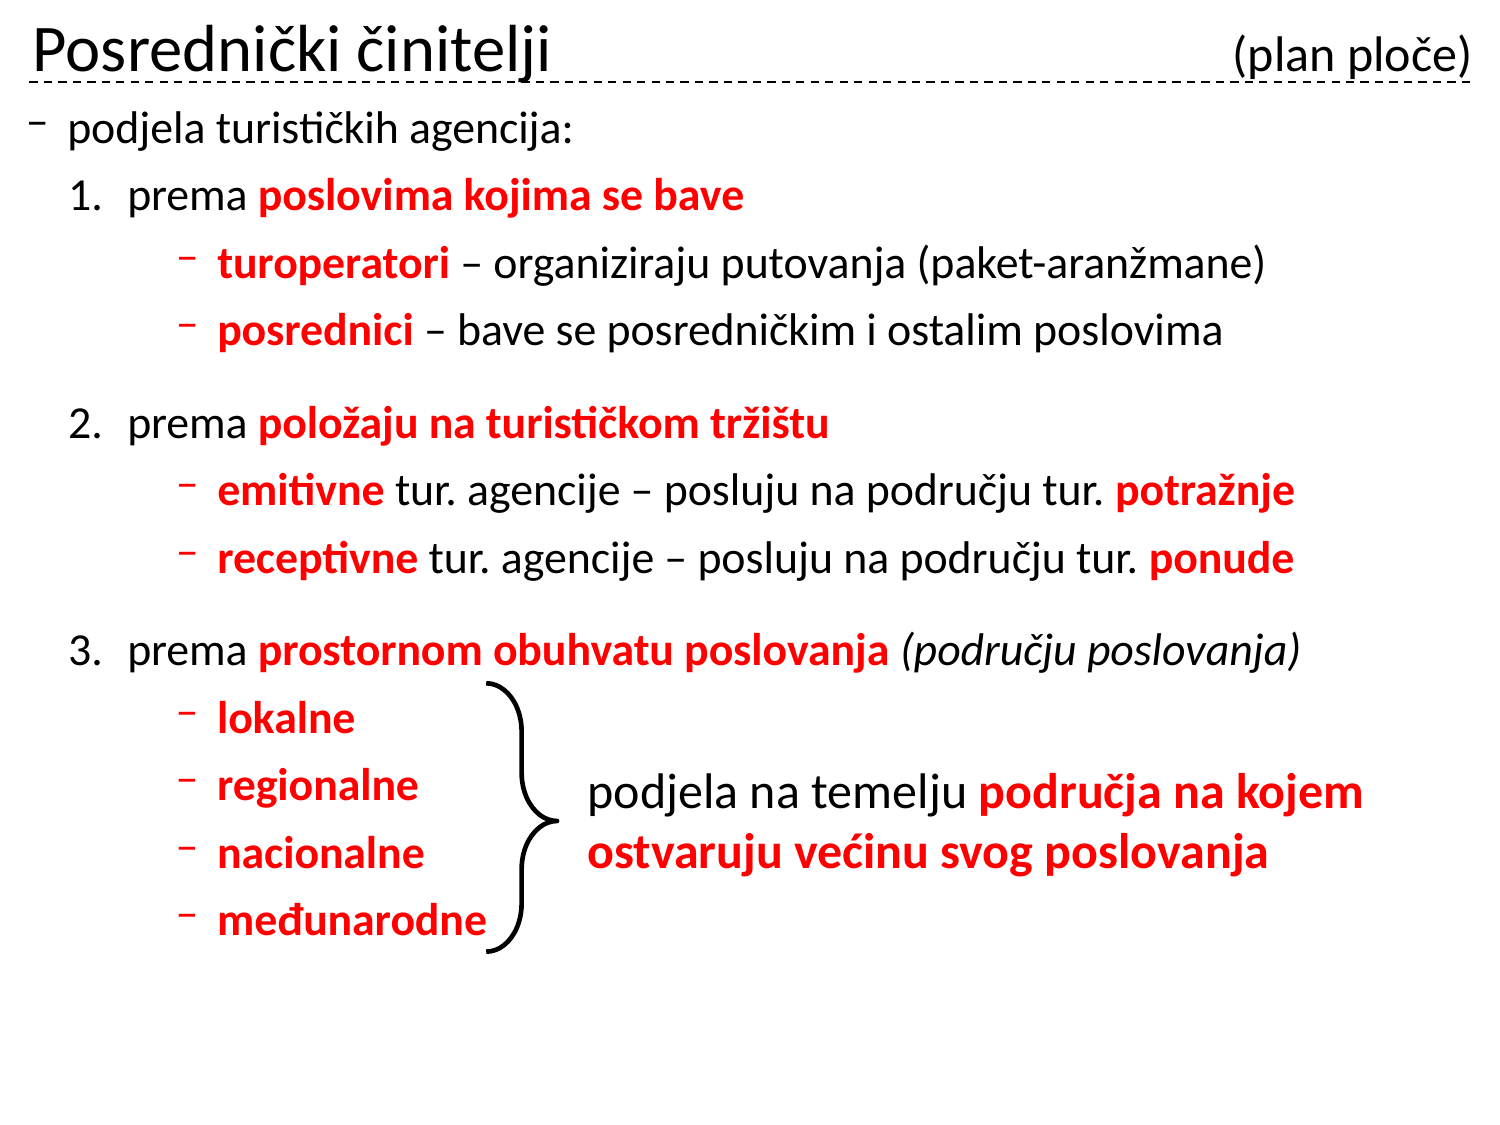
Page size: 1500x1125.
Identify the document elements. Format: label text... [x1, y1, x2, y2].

title Posrednički činitelji (plan ploče) [17, 0, 1495, 90]
text_box podjela na temelju područja na kojem ostvaruju većinu svog poslovanja [572, 751, 1412, 887]
list podjela turističkih agencija: prema poslovima kojima se bave turoperatori – organiziraju putovanja (paket-aranžmane) posrednici – bave se posredničkim i ostalim poslovima prema položaju na turističkom tržištu emitivne tur. agencije – posluju na području tur. potražnje receptivne tur. agencije – posluju na području tur. ponude prema prostornom obuhvatu poslovanja (području poslovanja) lokalne regionalne nacionalne međunarodne [5, 90, 1500, 1125]
text_box [486, 682, 558, 953]
